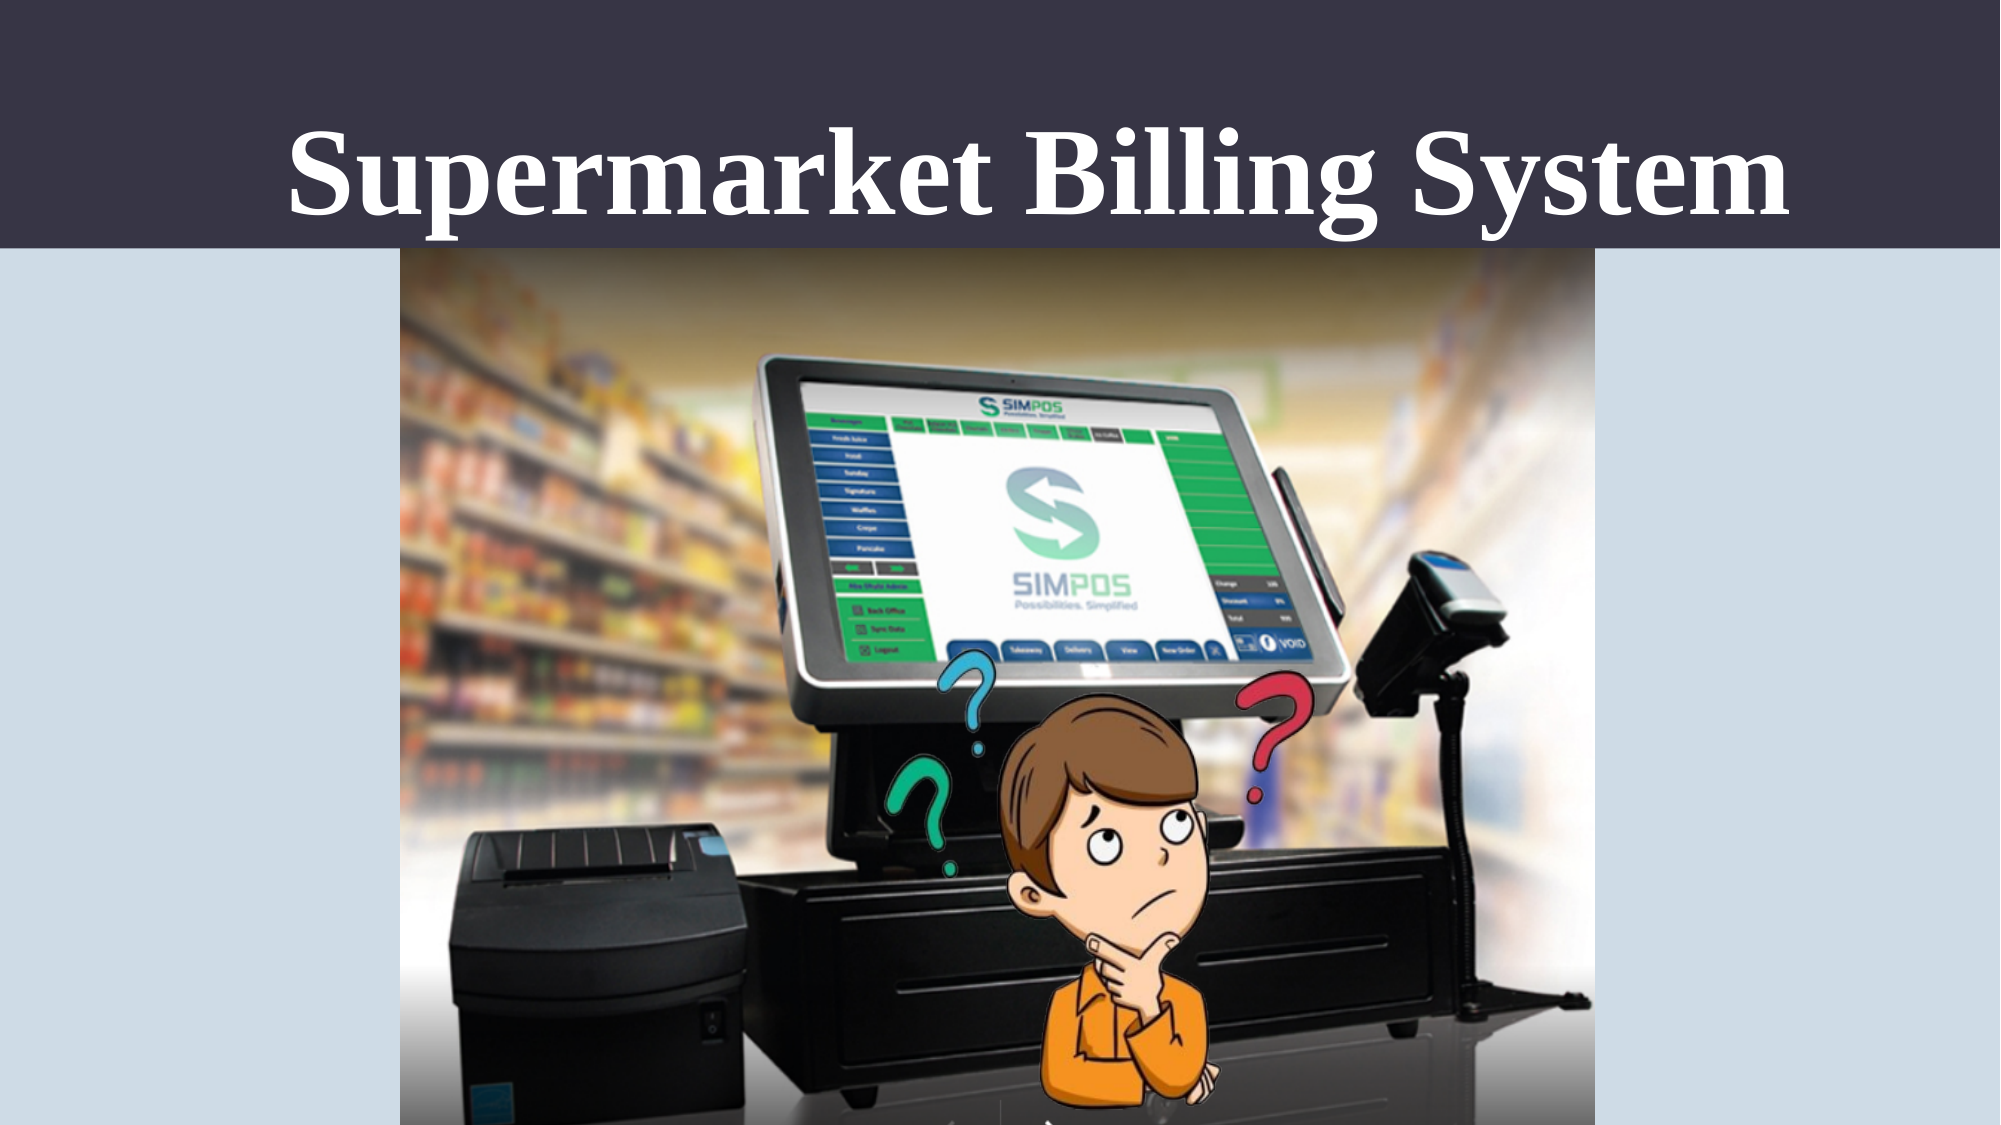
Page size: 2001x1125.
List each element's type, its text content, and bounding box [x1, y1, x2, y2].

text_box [400, 248, 1595, 1125]
text_box [0, 0, 2000, 249]
text_box Supermarket Billing System [270, 81, 1924, 247]
